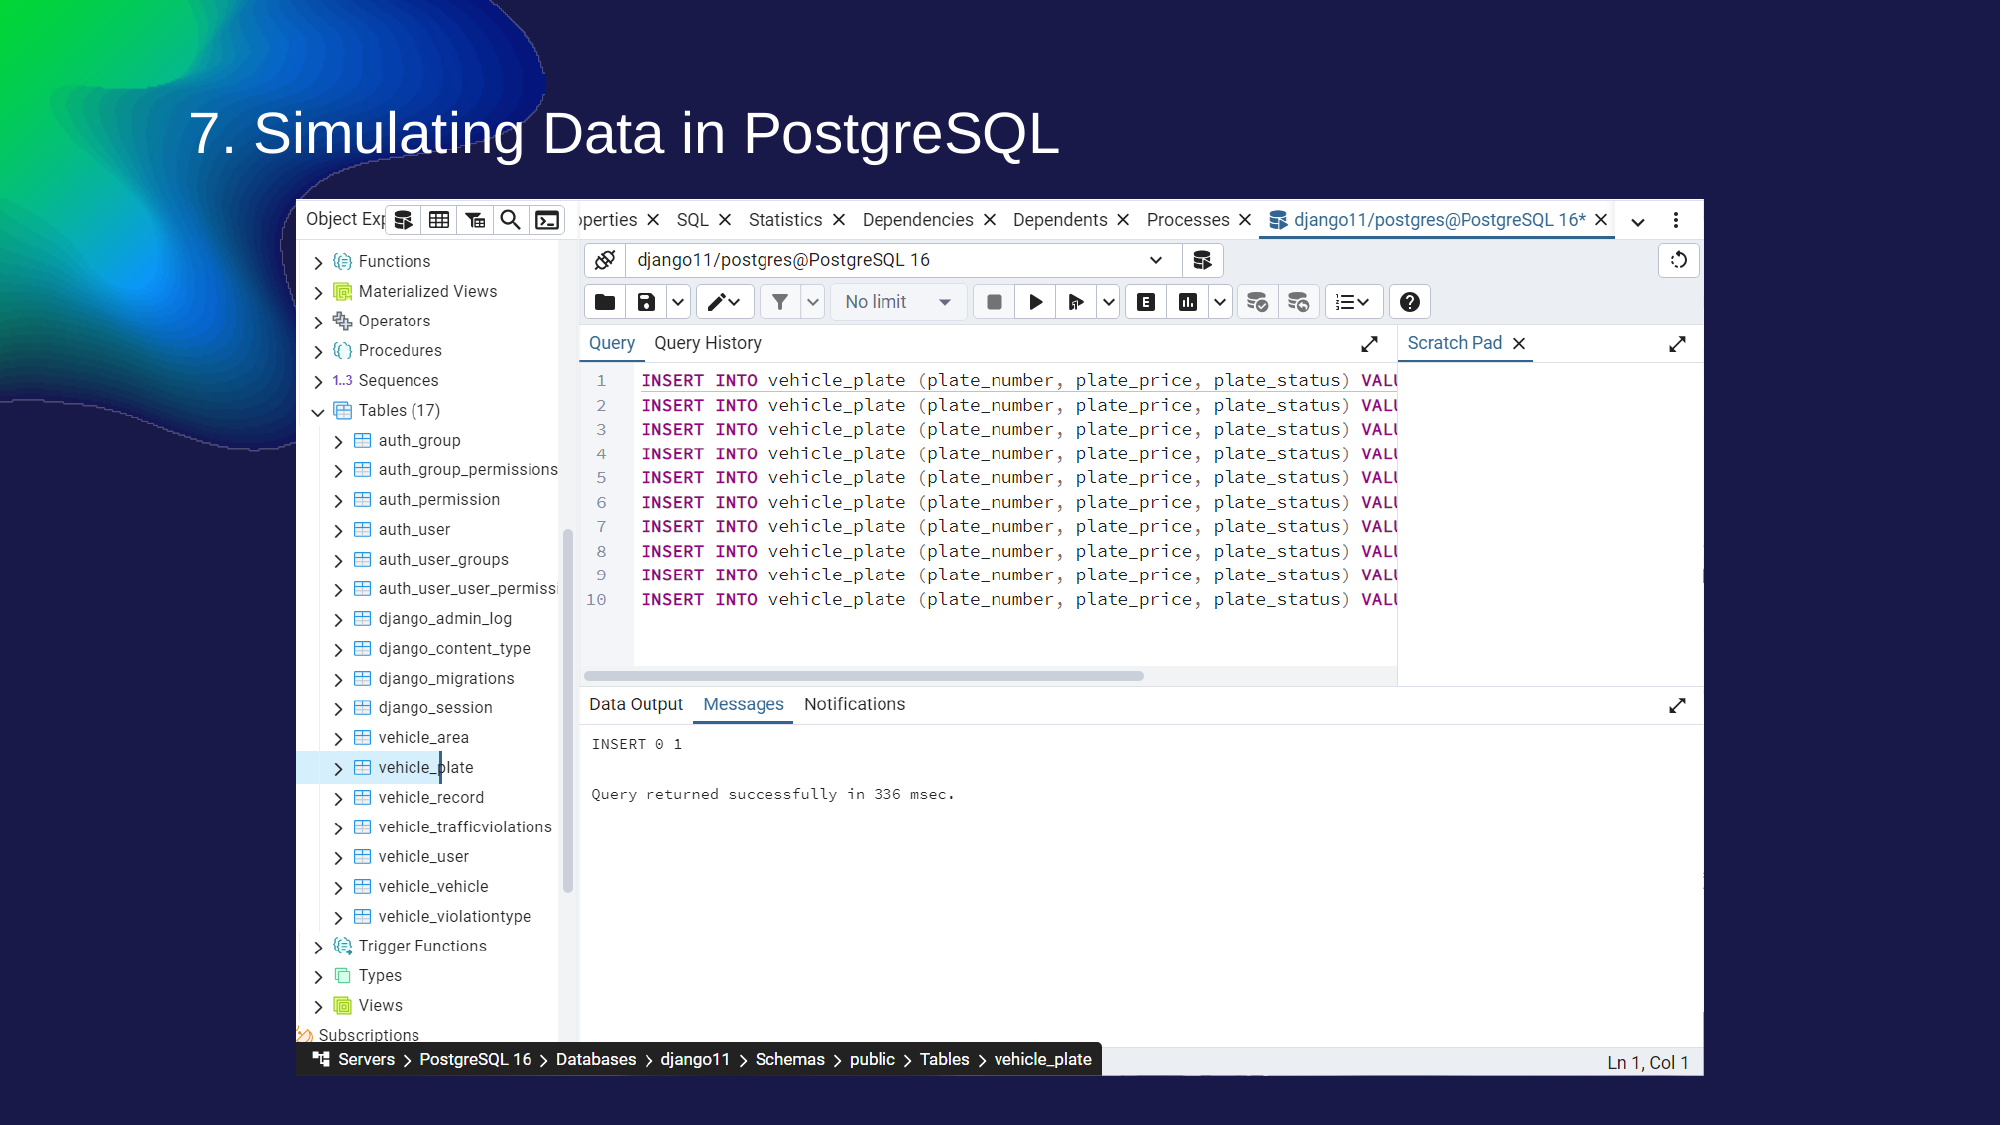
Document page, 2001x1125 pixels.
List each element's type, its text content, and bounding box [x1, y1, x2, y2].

picture [0, 0, 1704, 1076]
text_box 7. Simulating Data in PostgreSQL [545, 87, 2000, 327]
